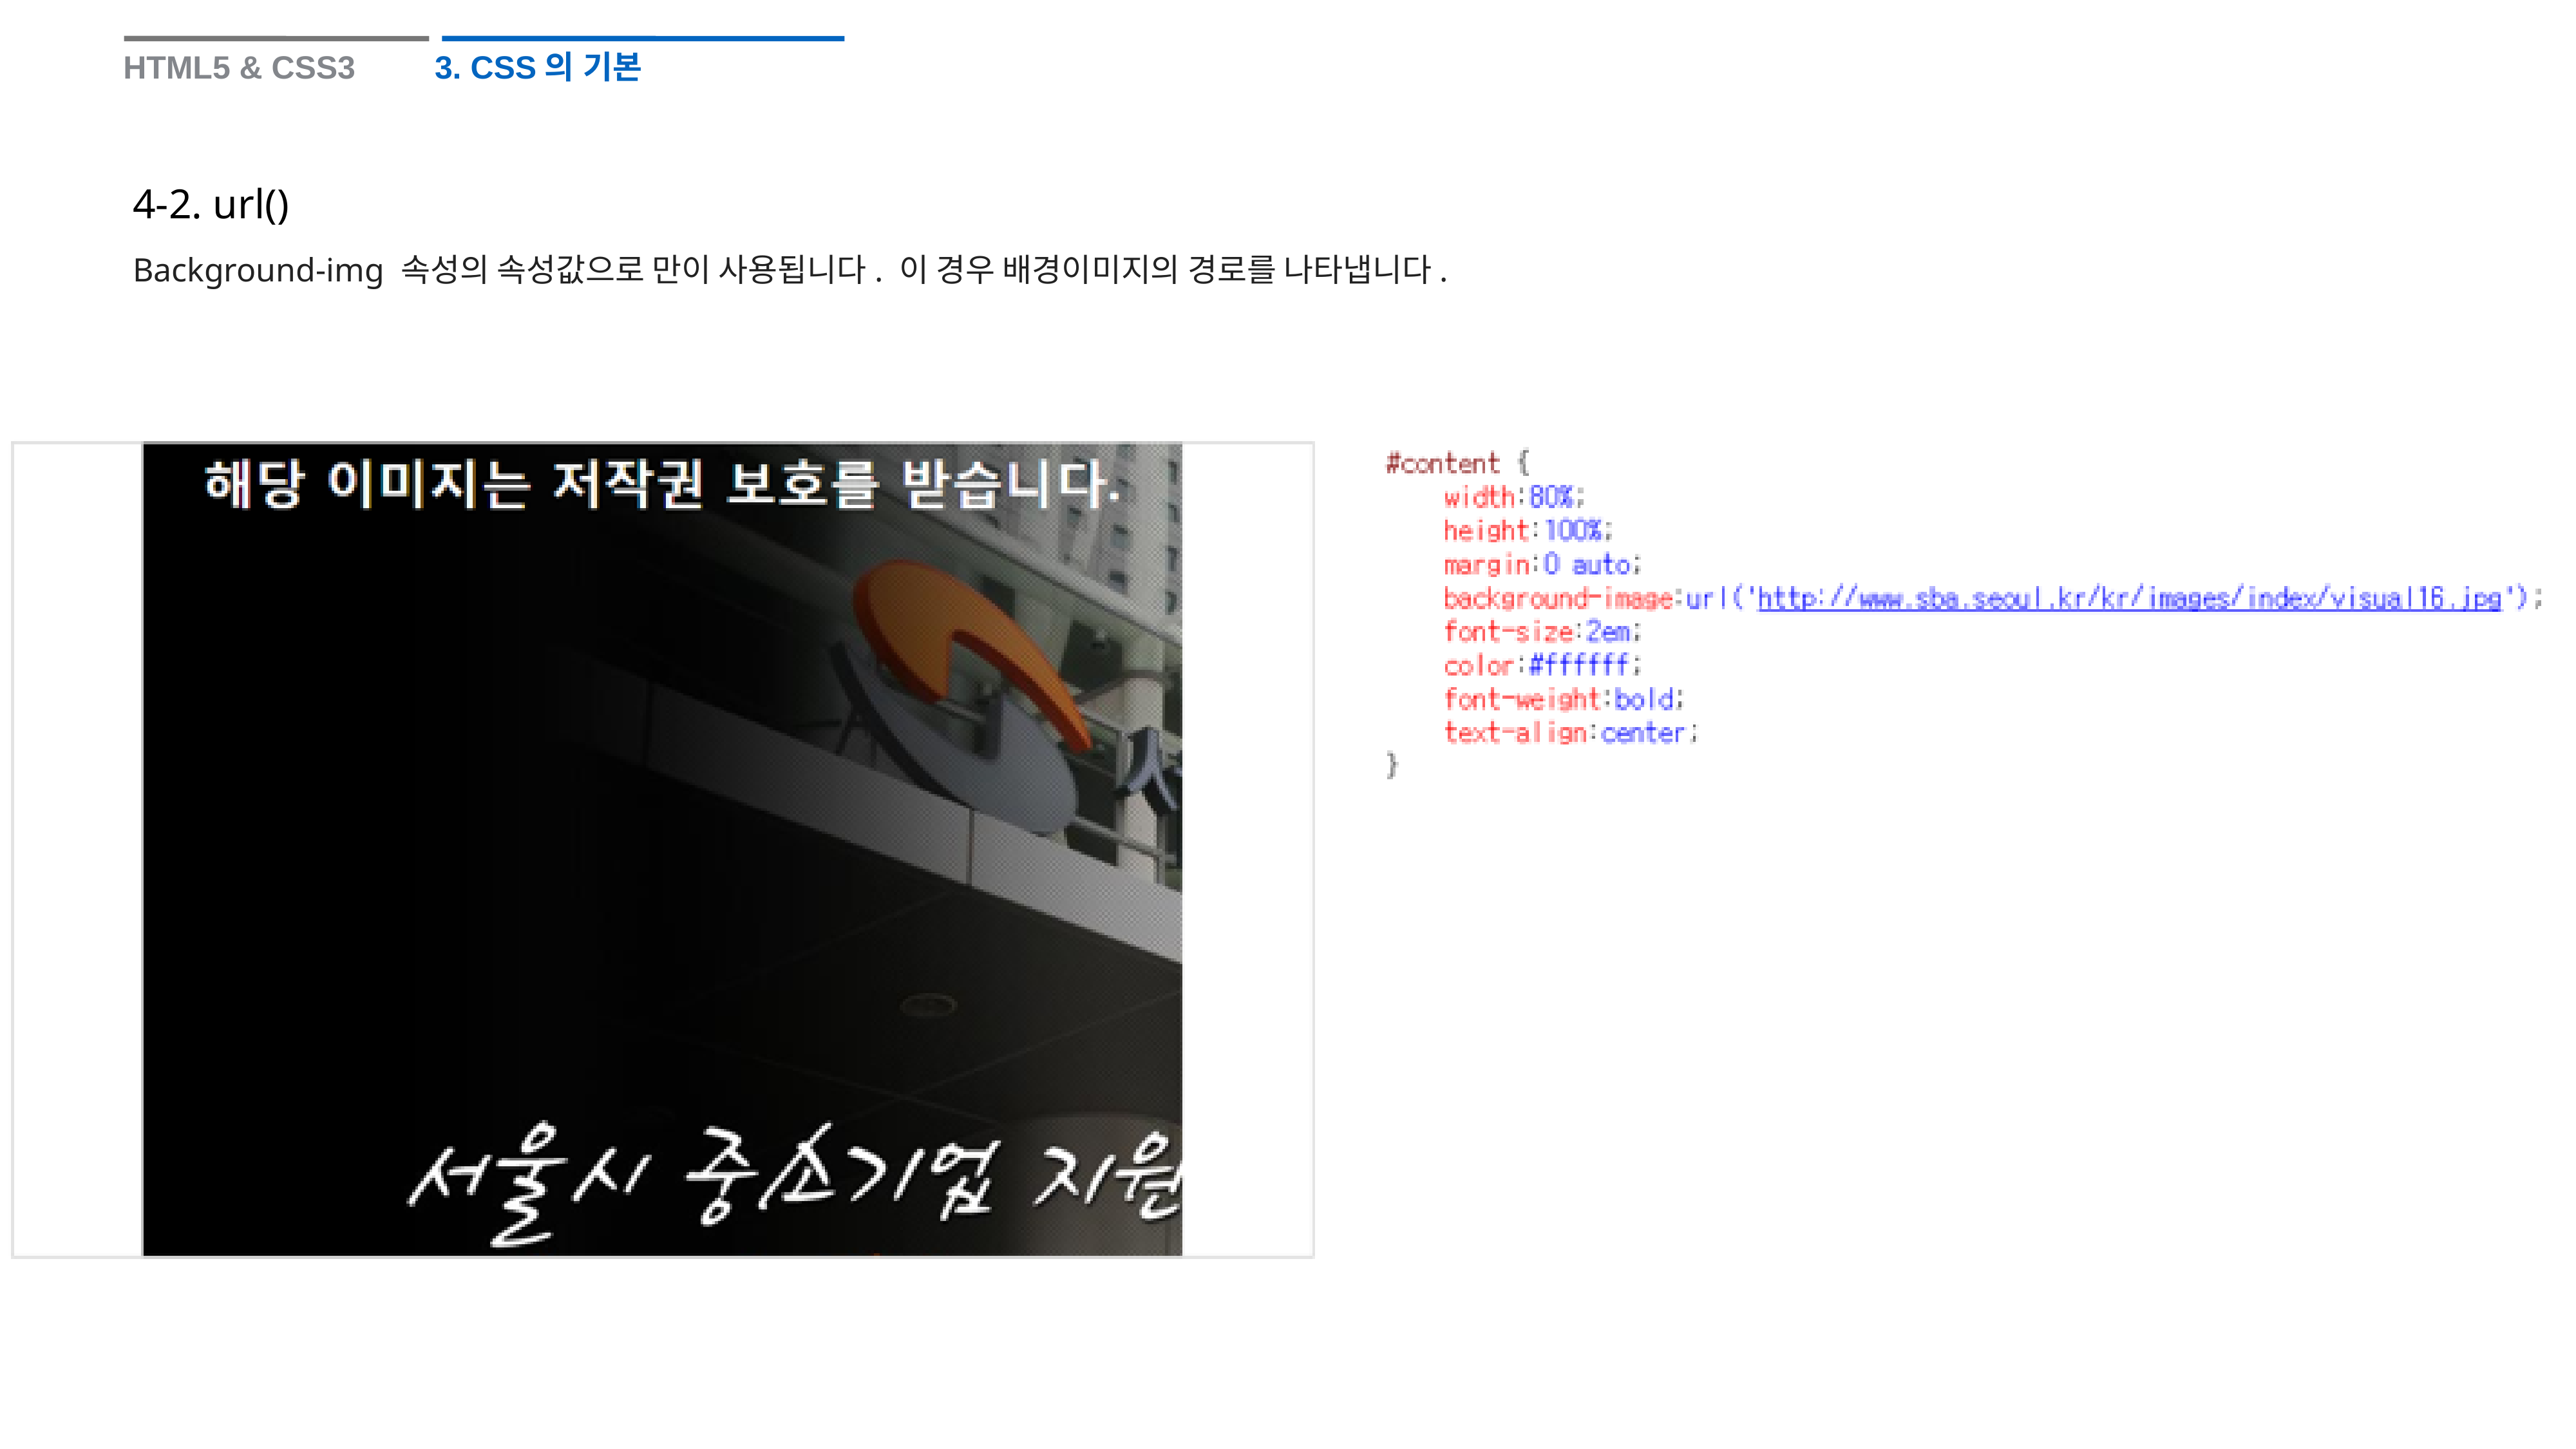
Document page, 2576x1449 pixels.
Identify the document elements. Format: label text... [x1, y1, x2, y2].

text_box 4-2. url() [125, 171, 298, 234]
picture [0, 430, 2576, 1276]
text_box Background-img 속성의 속성값으로 만이 사용됩니다. 이 경우 배경이미지의 경로를 나타냅니다. [125, 242, 2427, 296]
text_box 3. CSS의 기본 [427, 39, 650, 93]
text_box HTML5 & CSS3 [115, 39, 363, 93]
